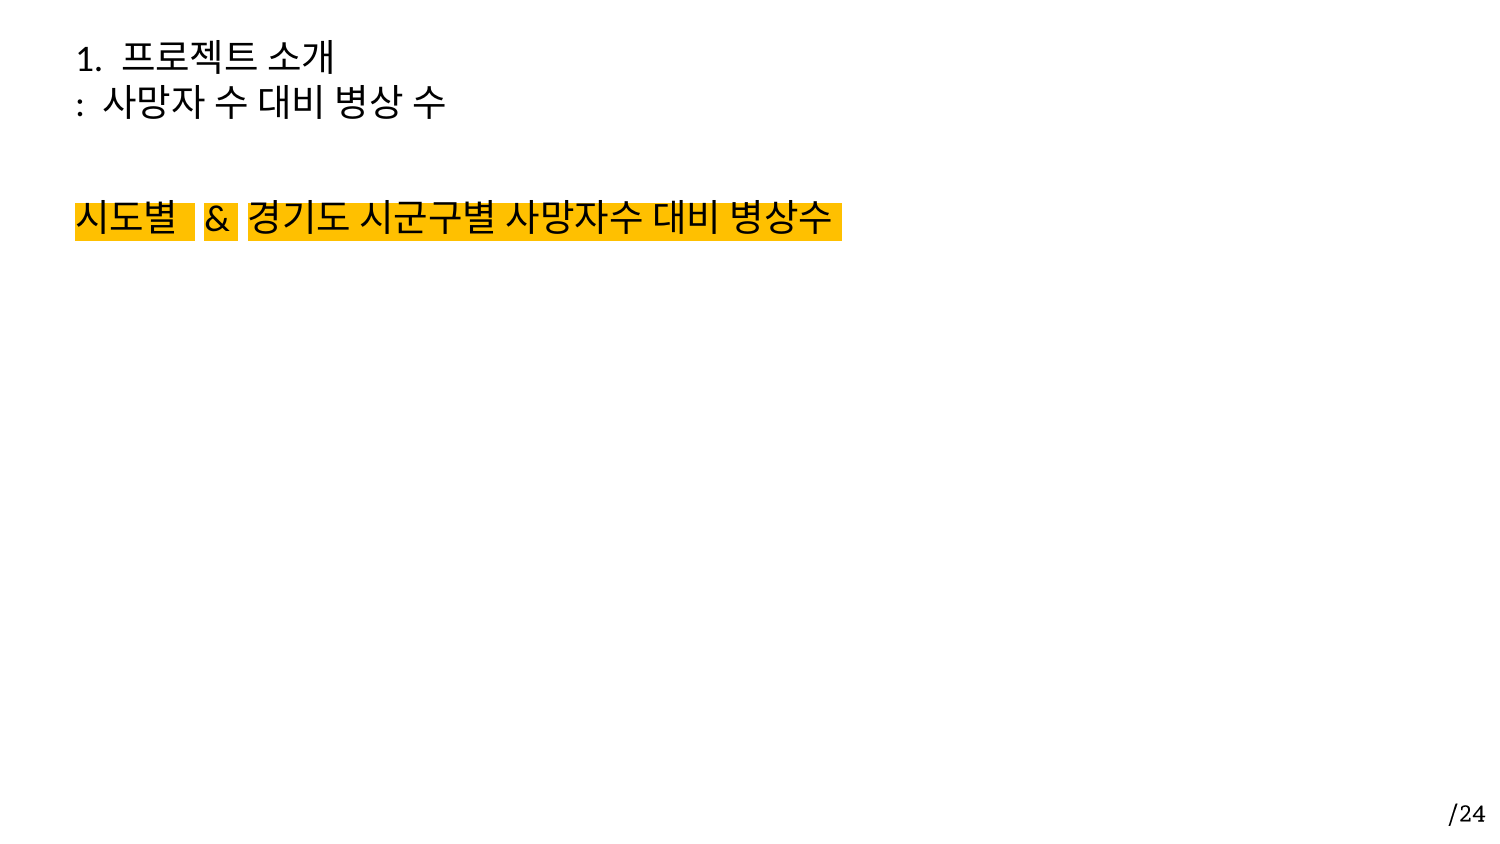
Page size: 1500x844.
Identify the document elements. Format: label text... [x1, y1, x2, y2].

picture [1447, 802, 1498, 826]
title 1. 프로젝트 소개 : 사망자 수 대비 병상 수 [75, 33, 1425, 175]
list 시도별 & 경기도 시군구별 사망자수 대비 병상수 [75, 194, 1425, 669]
